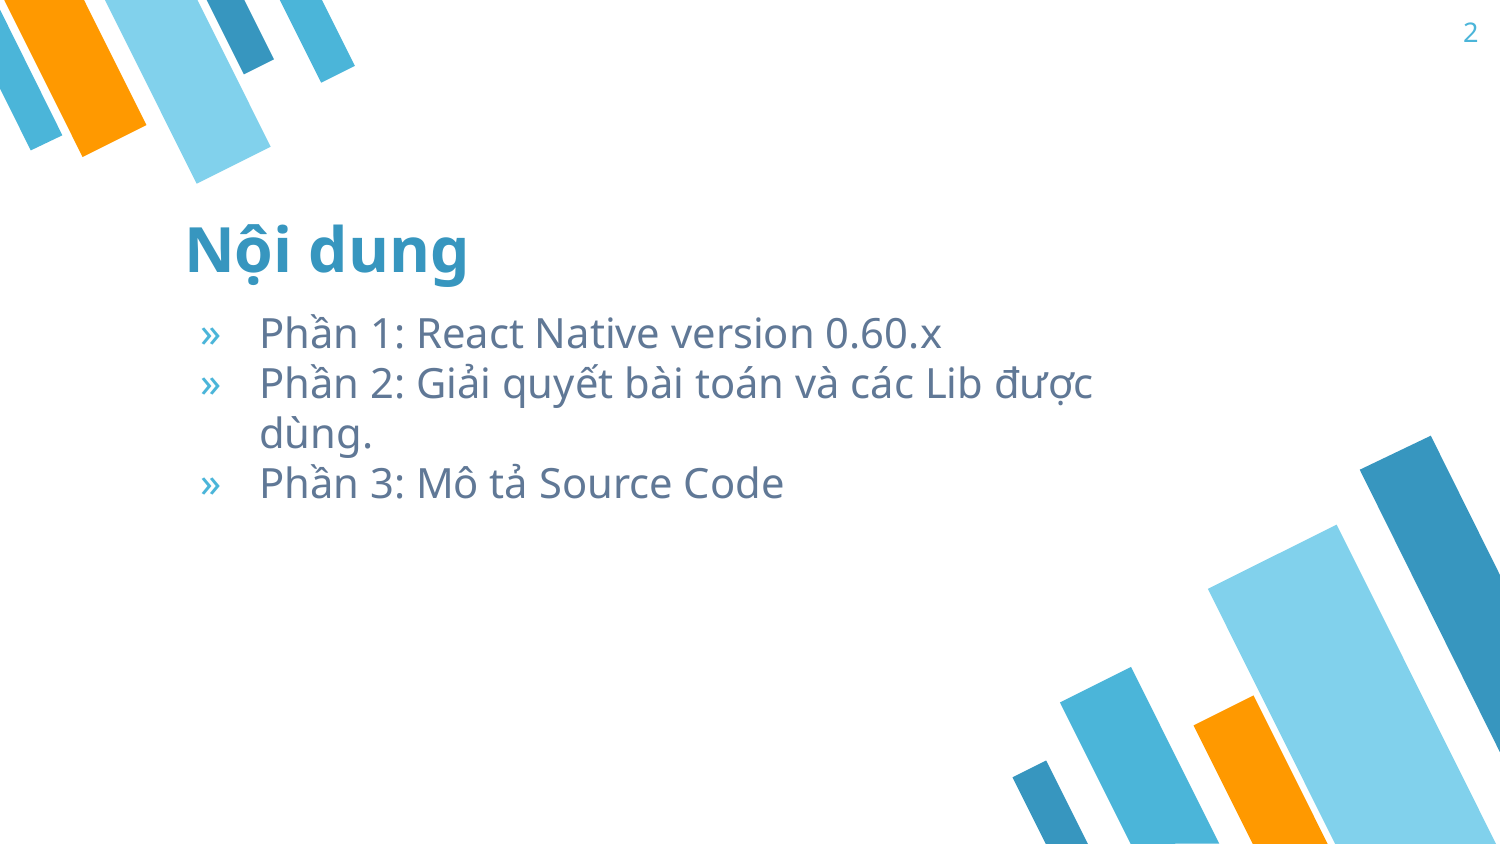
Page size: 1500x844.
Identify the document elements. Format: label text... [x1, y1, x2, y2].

list Phần 1: React Native version 0.60.x Phần 2: Giải quyết bài toán và các Lib được dùng. Phần 3: Mô tả Source Code [169, 291, 1219, 804]
slide_number 2 [1403, 0, 1494, 65]
title Nội dung [169, 188, 1115, 291]
